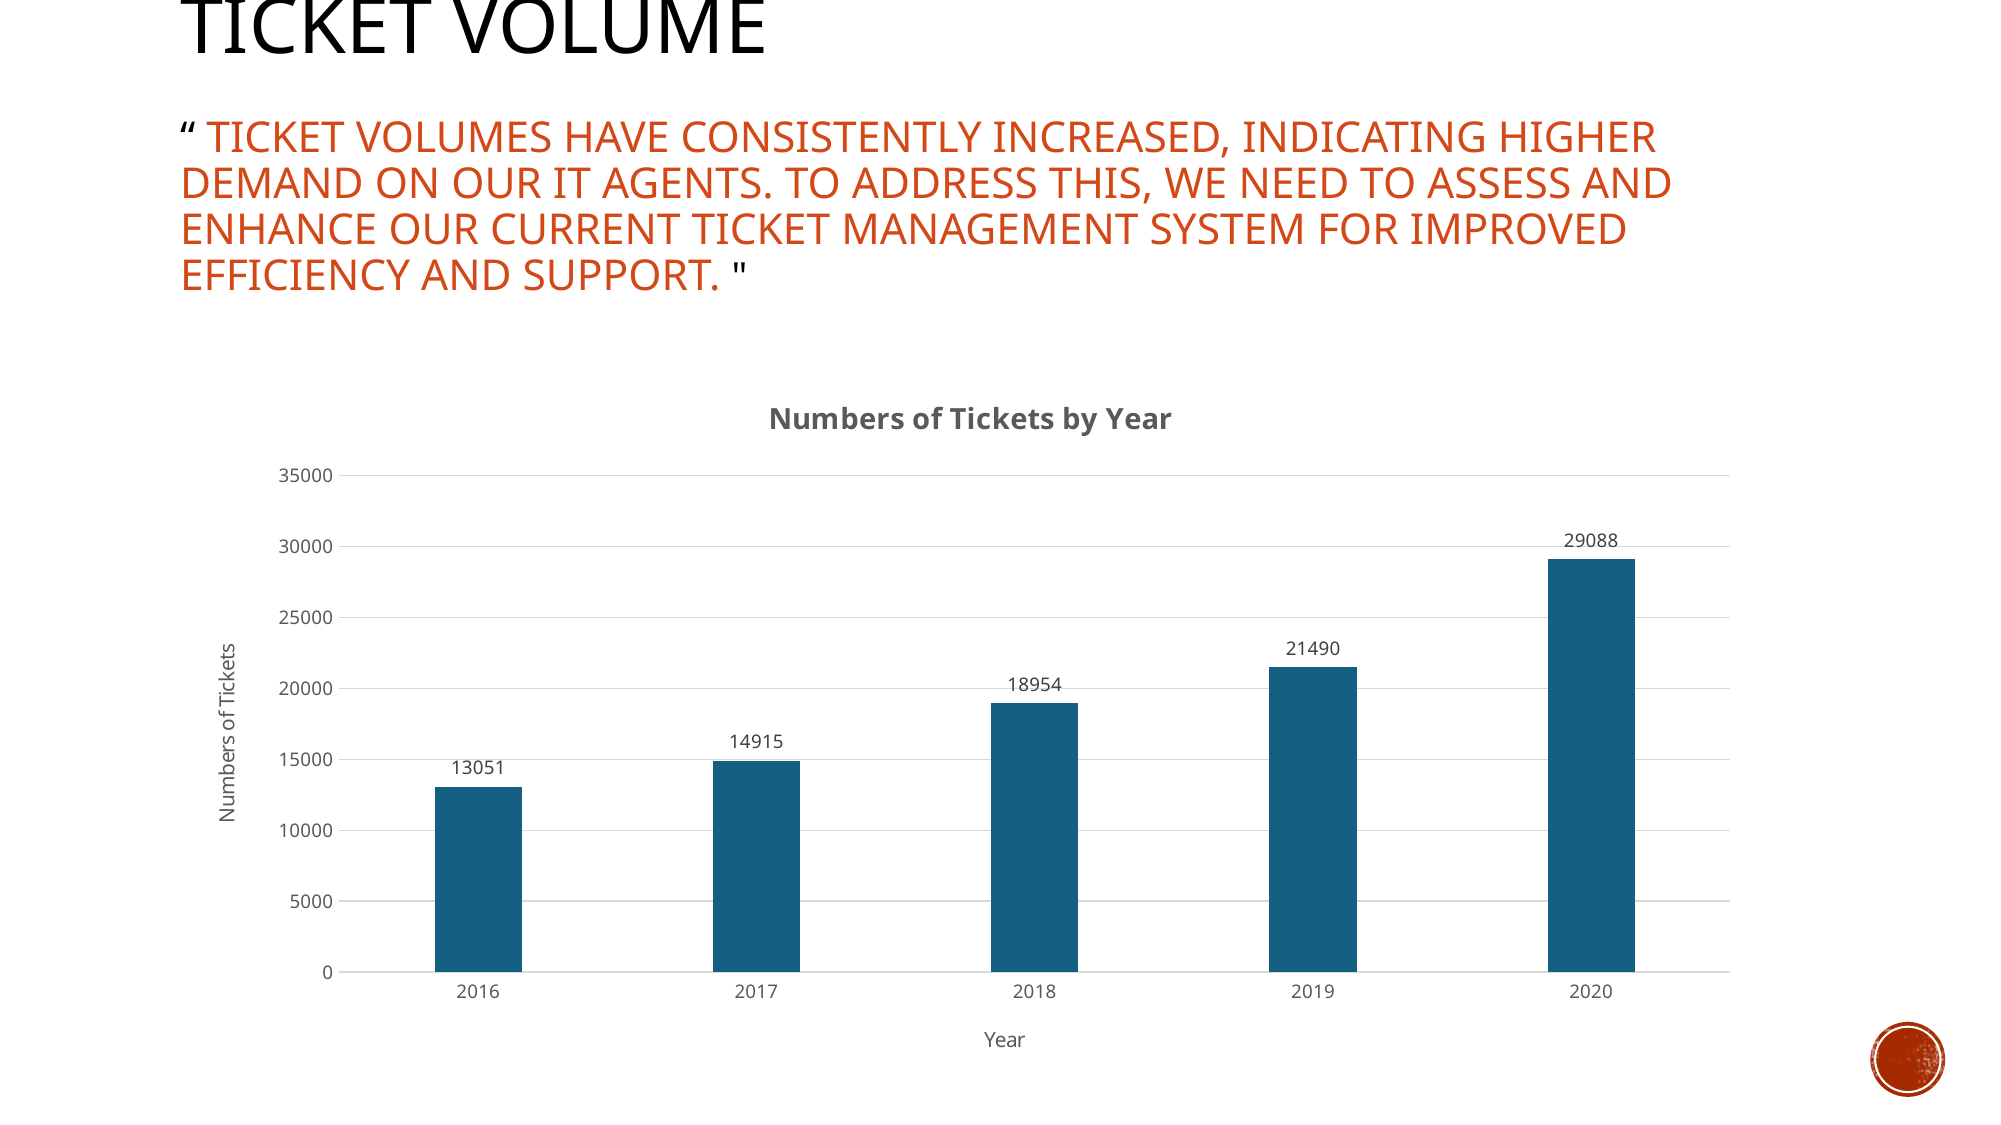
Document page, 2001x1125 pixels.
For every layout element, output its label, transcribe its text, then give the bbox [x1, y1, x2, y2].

title Ticket volume “ Ticket volumes have consistently increased, indicating higher demand on our IT agents. To address this, we need to assess and enhance our current ticket management system for improved efficiency and support. " [164, 0, 1815, 308]
chart [185, 373, 1761, 1084]
